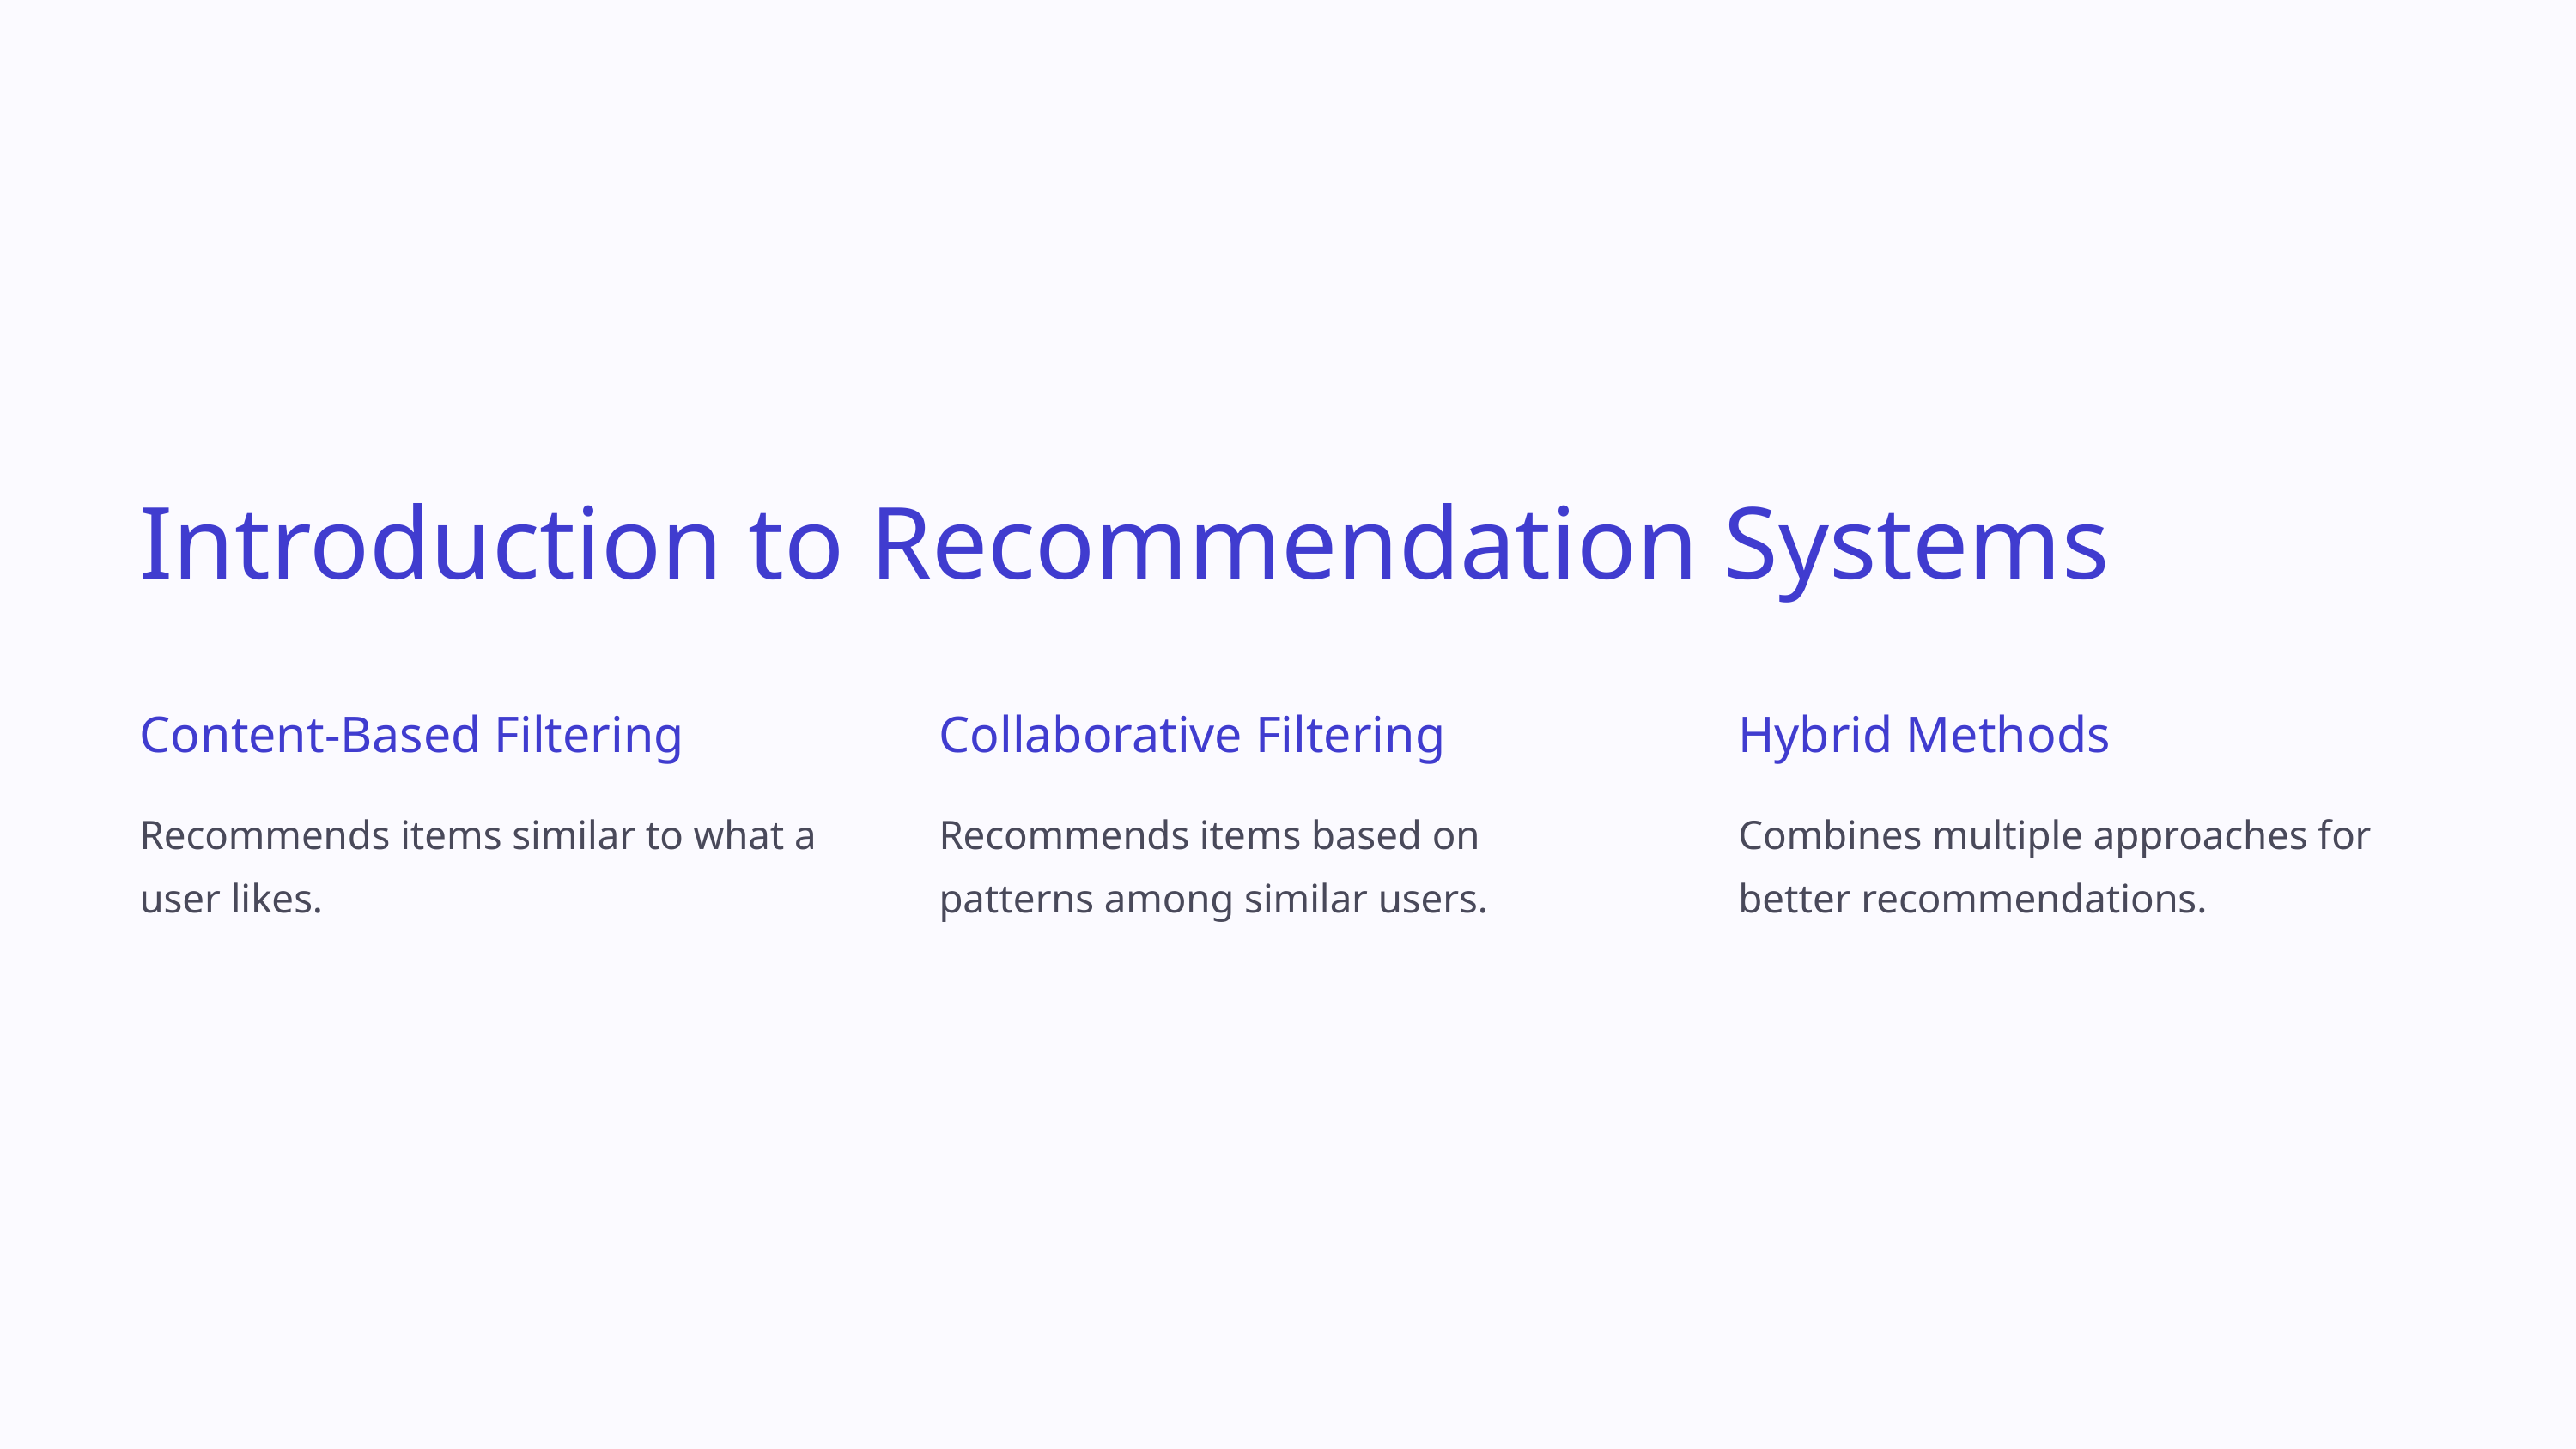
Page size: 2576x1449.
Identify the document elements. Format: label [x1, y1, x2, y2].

text_box [0, 0, 2576, 1449]
